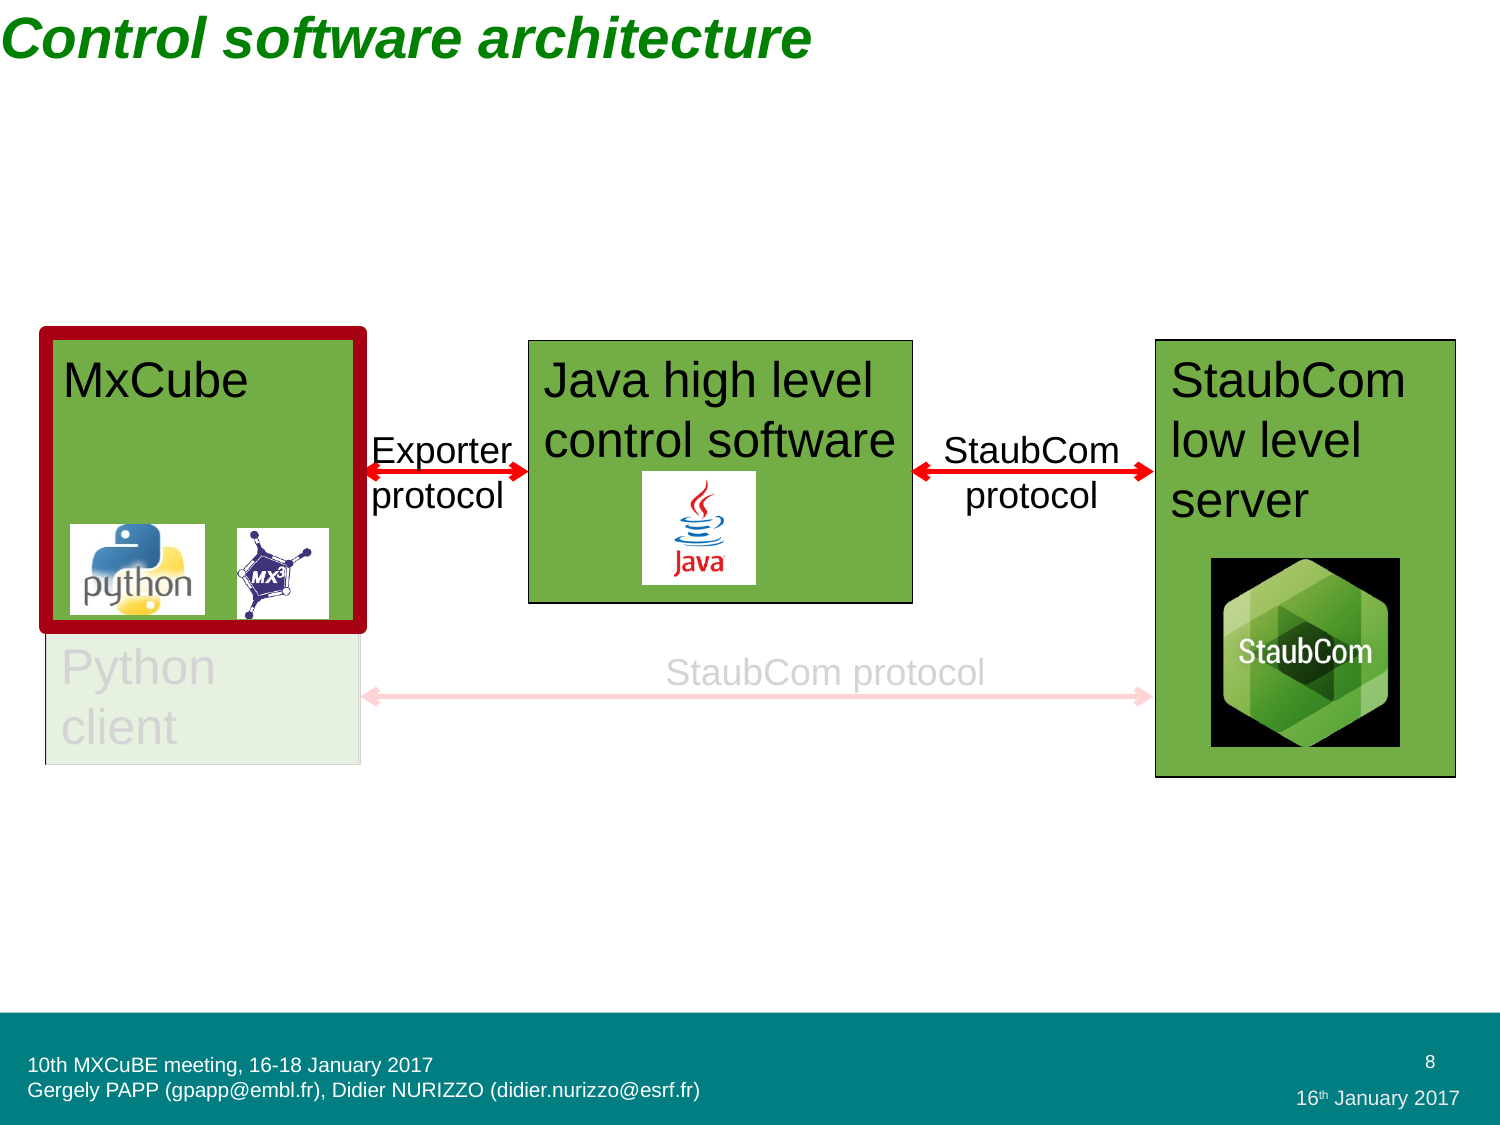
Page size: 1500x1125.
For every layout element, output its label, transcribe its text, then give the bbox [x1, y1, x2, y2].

text_box StaubCom low level server [1155, 339, 1456, 778]
text_box Exporter protocol [361, 418, 528, 471]
text_box Java high level control software [528, 340, 913, 603]
text_box StaubCom protocol [910, 418, 1154, 471]
text_box [45, 333, 361, 627]
picture [237, 527, 329, 620]
title Control software architecture [0, 0, 1500, 76]
text_box Exporter protocol [361, 478, 528, 524]
text_box StaubCom protocol [910, 478, 1154, 524]
picture [1211, 558, 1401, 748]
picture [642, 471, 757, 586]
text_box [45, 628, 1154, 778]
picture [70, 524, 205, 615]
